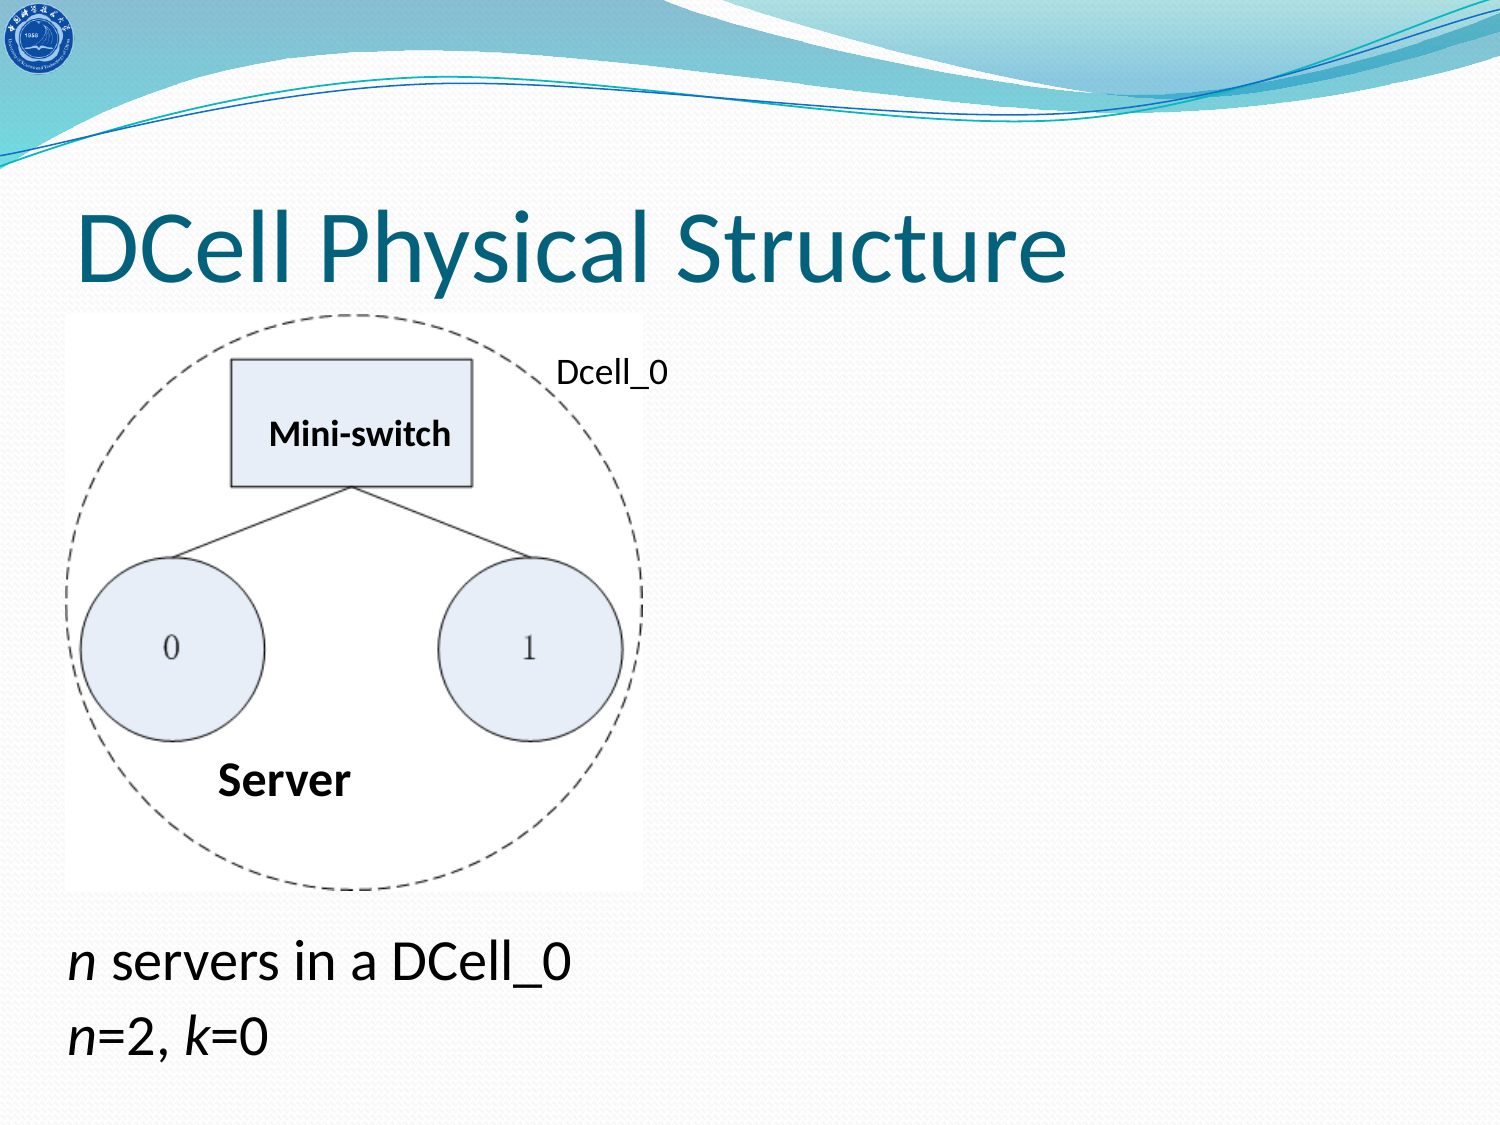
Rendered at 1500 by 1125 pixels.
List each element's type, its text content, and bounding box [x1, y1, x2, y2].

picture [0, 0, 77, 77]
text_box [52, 314, 717, 1076]
title DCell Physical Structure [75, 115, 1425, 303]
